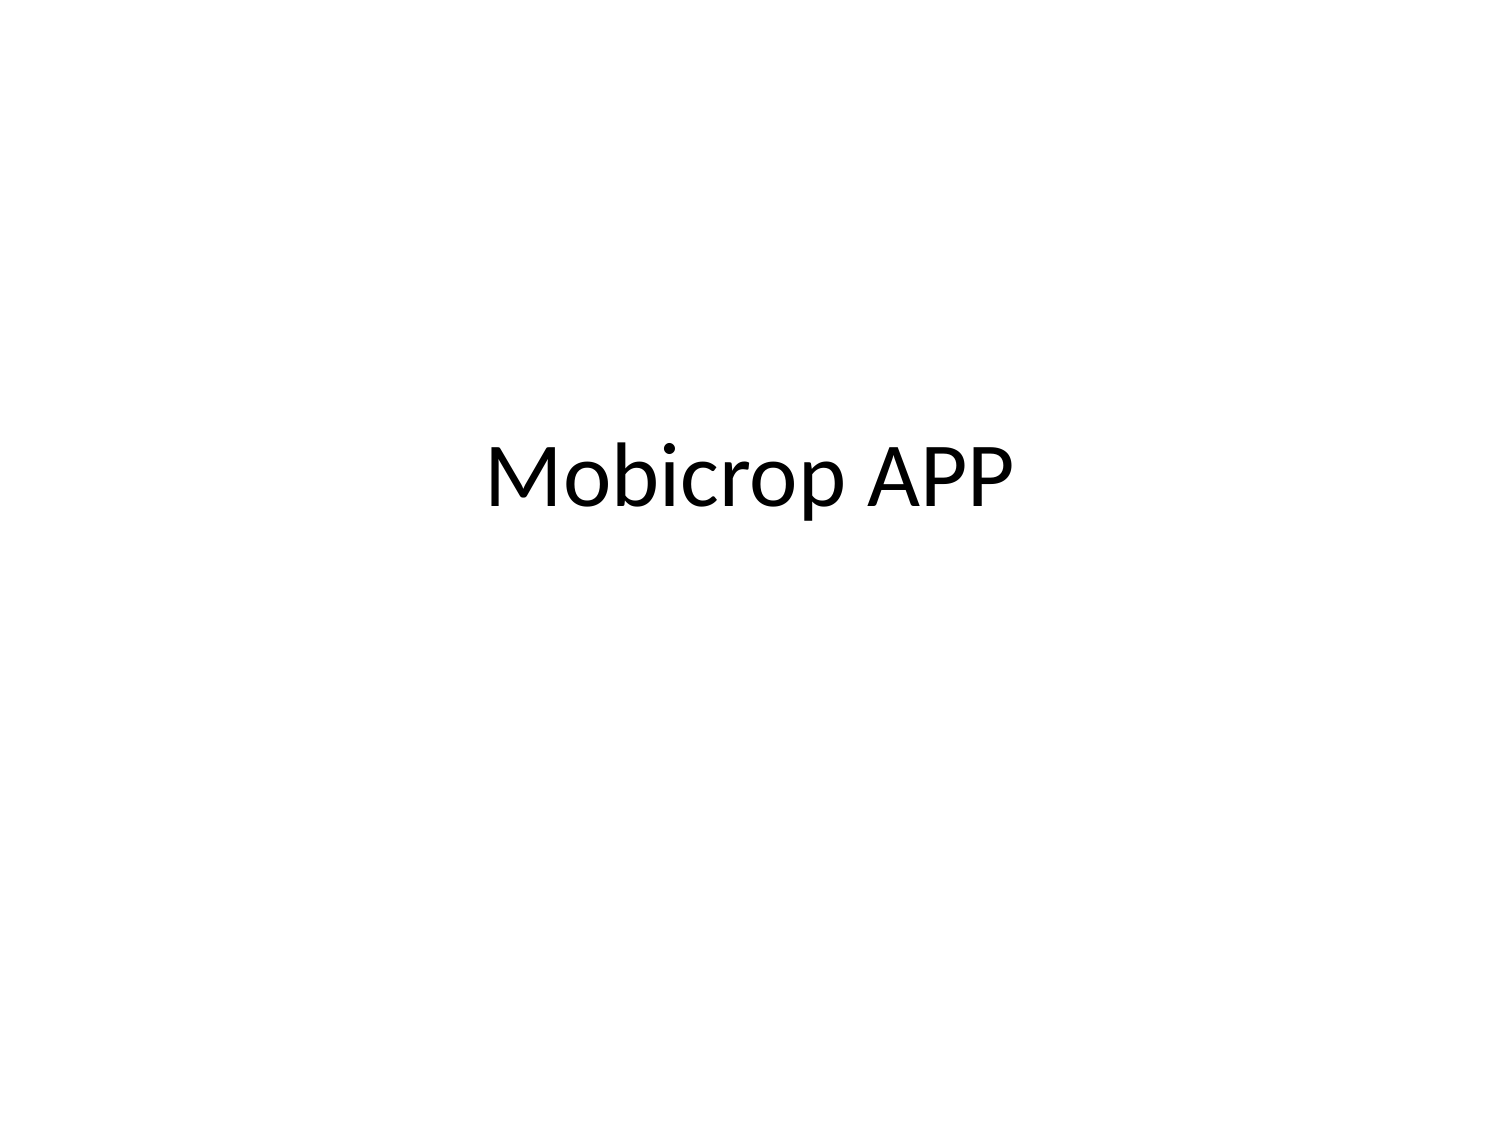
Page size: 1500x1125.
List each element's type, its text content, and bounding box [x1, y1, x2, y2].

title Mobicrop APP [112, 349, 1388, 591]
